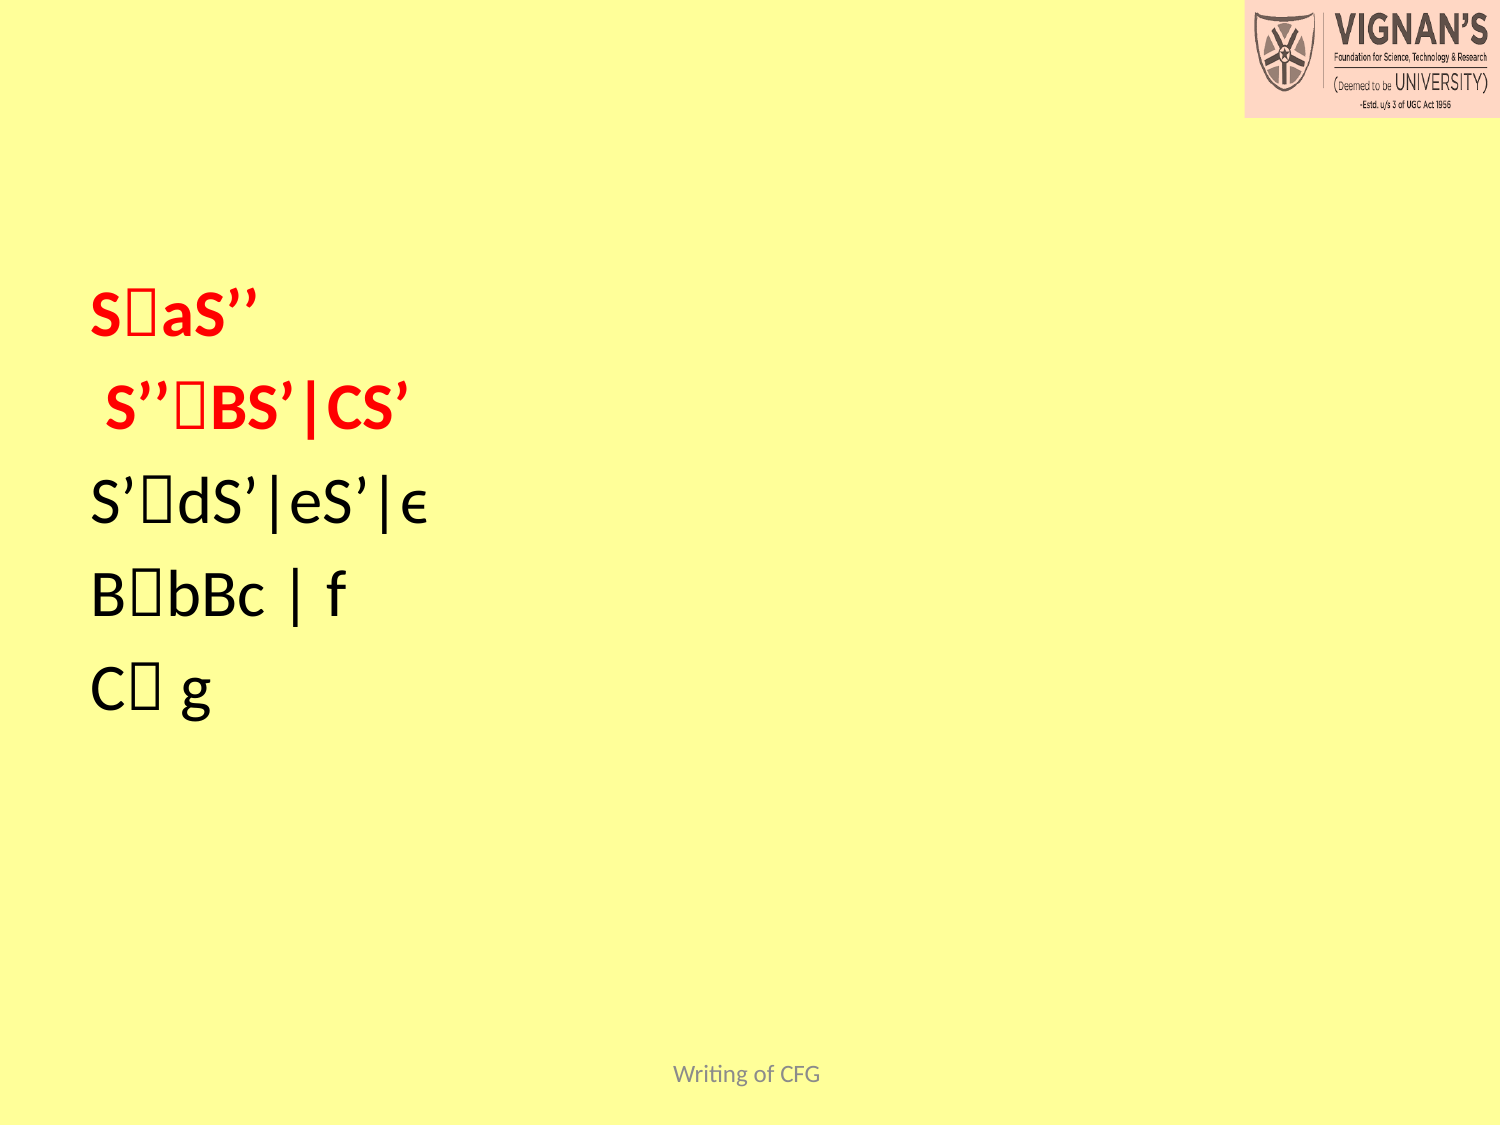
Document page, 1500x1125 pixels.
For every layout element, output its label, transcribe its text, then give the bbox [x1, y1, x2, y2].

footer Writing of CFG [512, 1042, 988, 1103]
list SaS’’ S’’BS’|CS’ S’dS’|eS’|ϵ BbBc | f C g [75, 262, 1425, 1005]
